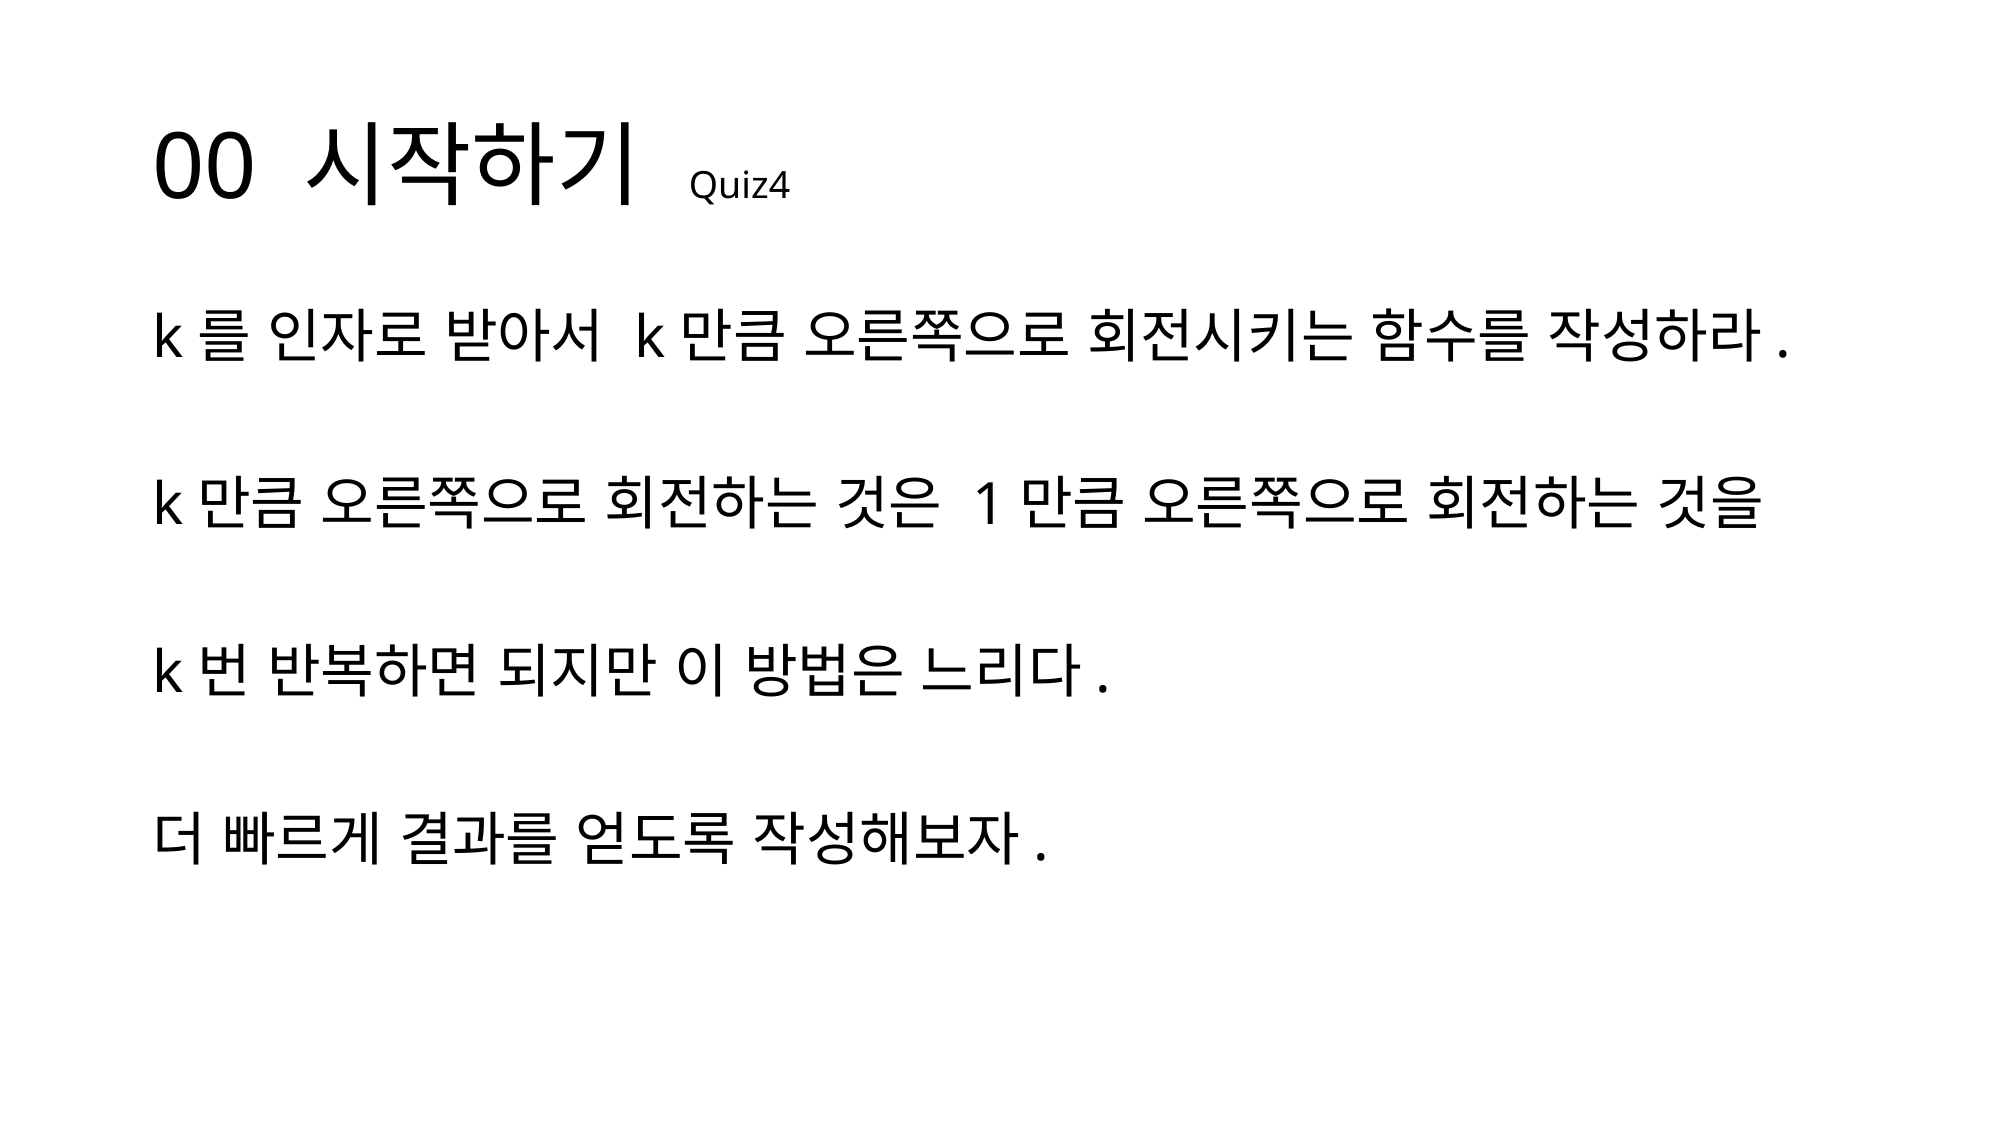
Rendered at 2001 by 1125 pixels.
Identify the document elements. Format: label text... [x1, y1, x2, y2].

list k를 인자로 받아서 k만큼 오른쪽으로 회전시키는 함수를 작성하라. k만큼 오른쪽으로 회전하는 것은 1만큼 오른쪽으로 회전하는 것을 k번 반복하면 되지만 이 방법은 느리다. 더 빠르게 결과를 얻도록 작성해보자. [137, 299, 1863, 1014]
title 00 시작하기 Quiz4 [137, 59, 1863, 278]
